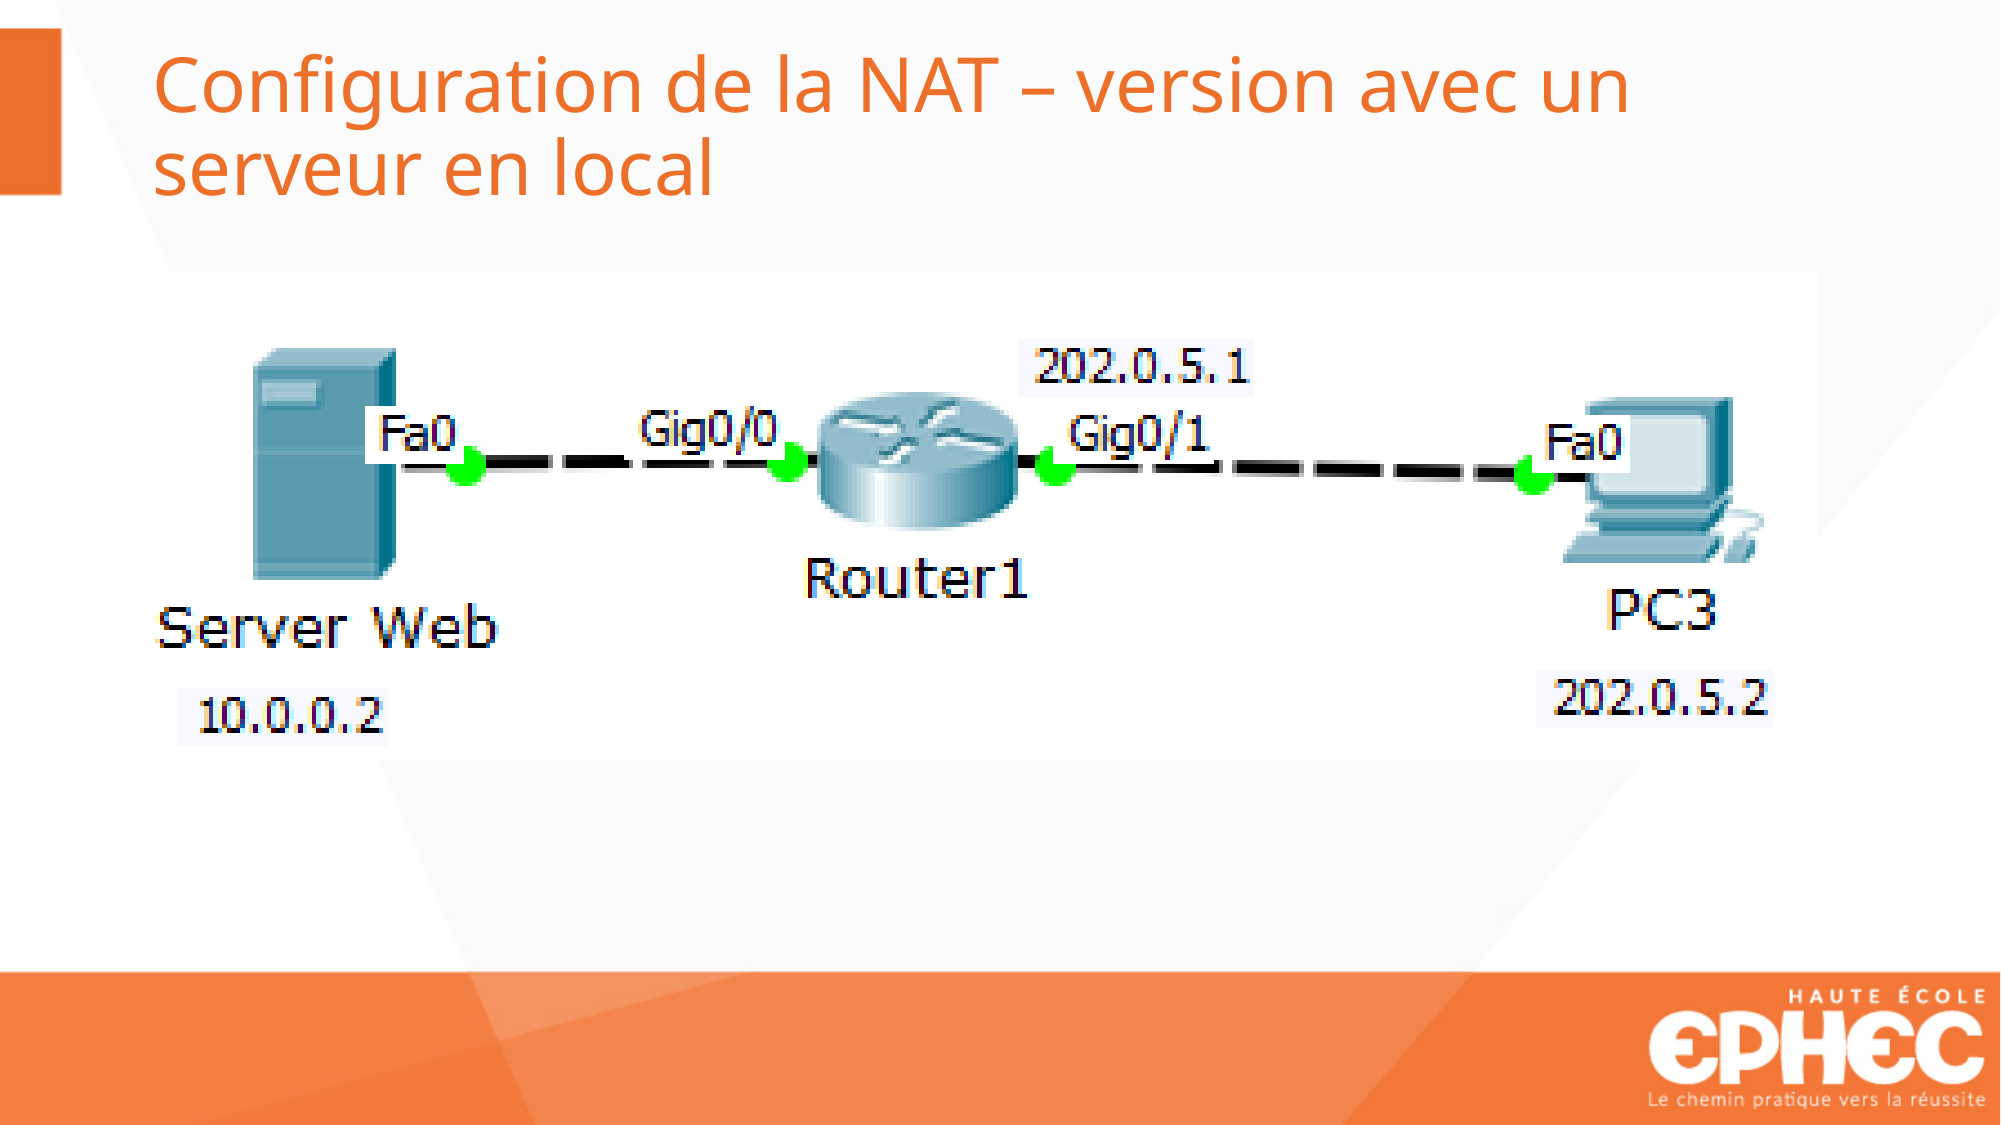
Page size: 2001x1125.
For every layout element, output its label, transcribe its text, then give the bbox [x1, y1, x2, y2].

picture [0, 0, 2001, 1125]
title Configuration de la NAT – version avec un serveur en local [137, 39, 1863, 220]
